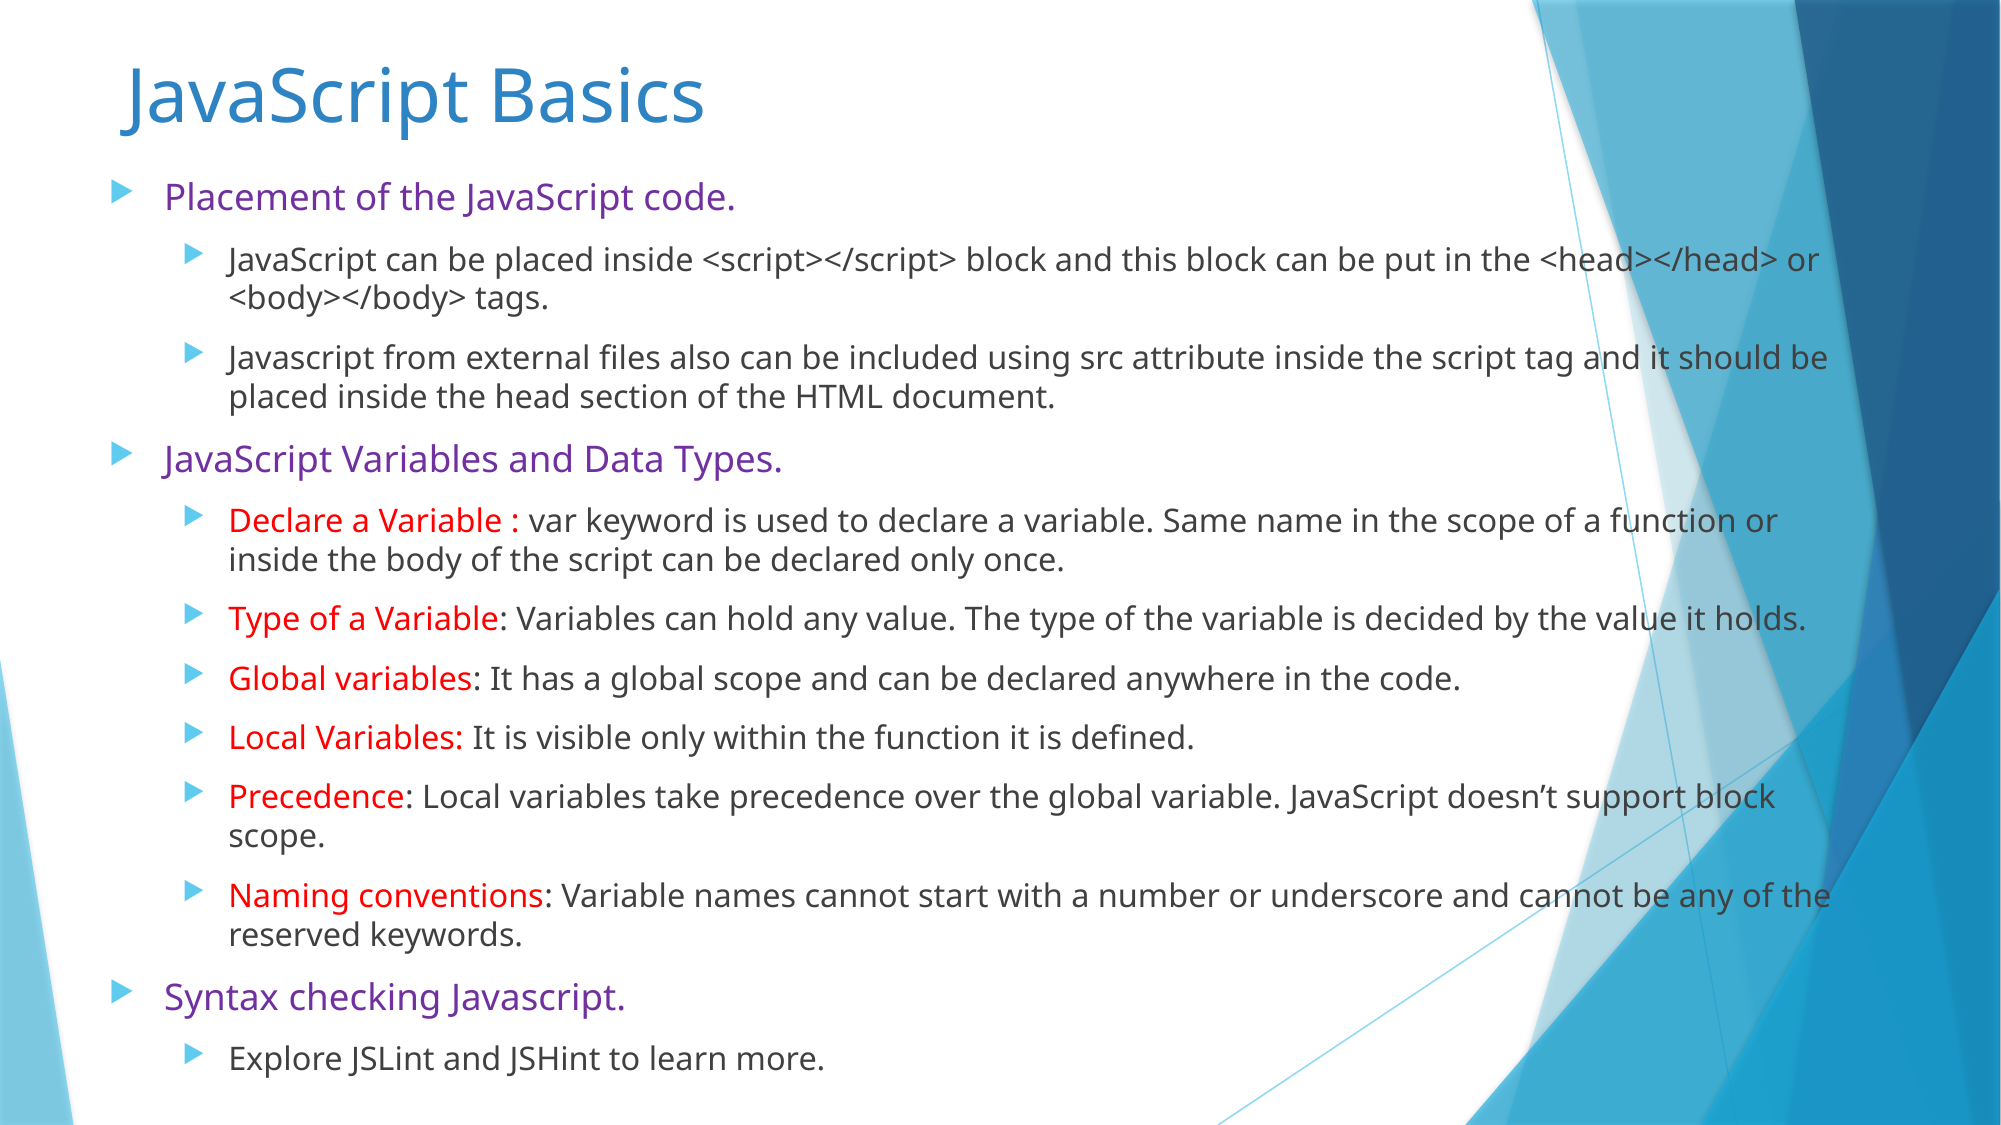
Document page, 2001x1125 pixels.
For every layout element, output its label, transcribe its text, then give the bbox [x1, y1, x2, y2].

title JavaScript Basics [111, 39, 1522, 166]
list Placement of the JavaScript code. JavaScript can be placed inside <script></script> block and this block can be put in the <head></head> or <body></body> tags. Javascript from external files also can be included using src attribute inside the script tag and it should be placed inside the head section of the HTML document. JavaScript Variables and Data Types. Declare a Variable : var keyword is used to declare a variable. Same name in the scope of a function or inside the body of the script can be declared only once. Type of a Variable: Variables can hold any value. The type of the variable is decided by the value it holds. Global variables: It has a global scope and can be declared anywhere in the code. Local Variables: It is visible only within the function it is defined. Precedence: Local variables take precedence over the global variable. JavaScript doesn’t support block scope. Naming conventions: Variable names cannot start with a number or underscore and cannot be any of the reserved keywords. Syntax checking Javascript. Explore JSLint and JSHint to learn more. [94, 166, 1857, 1098]
